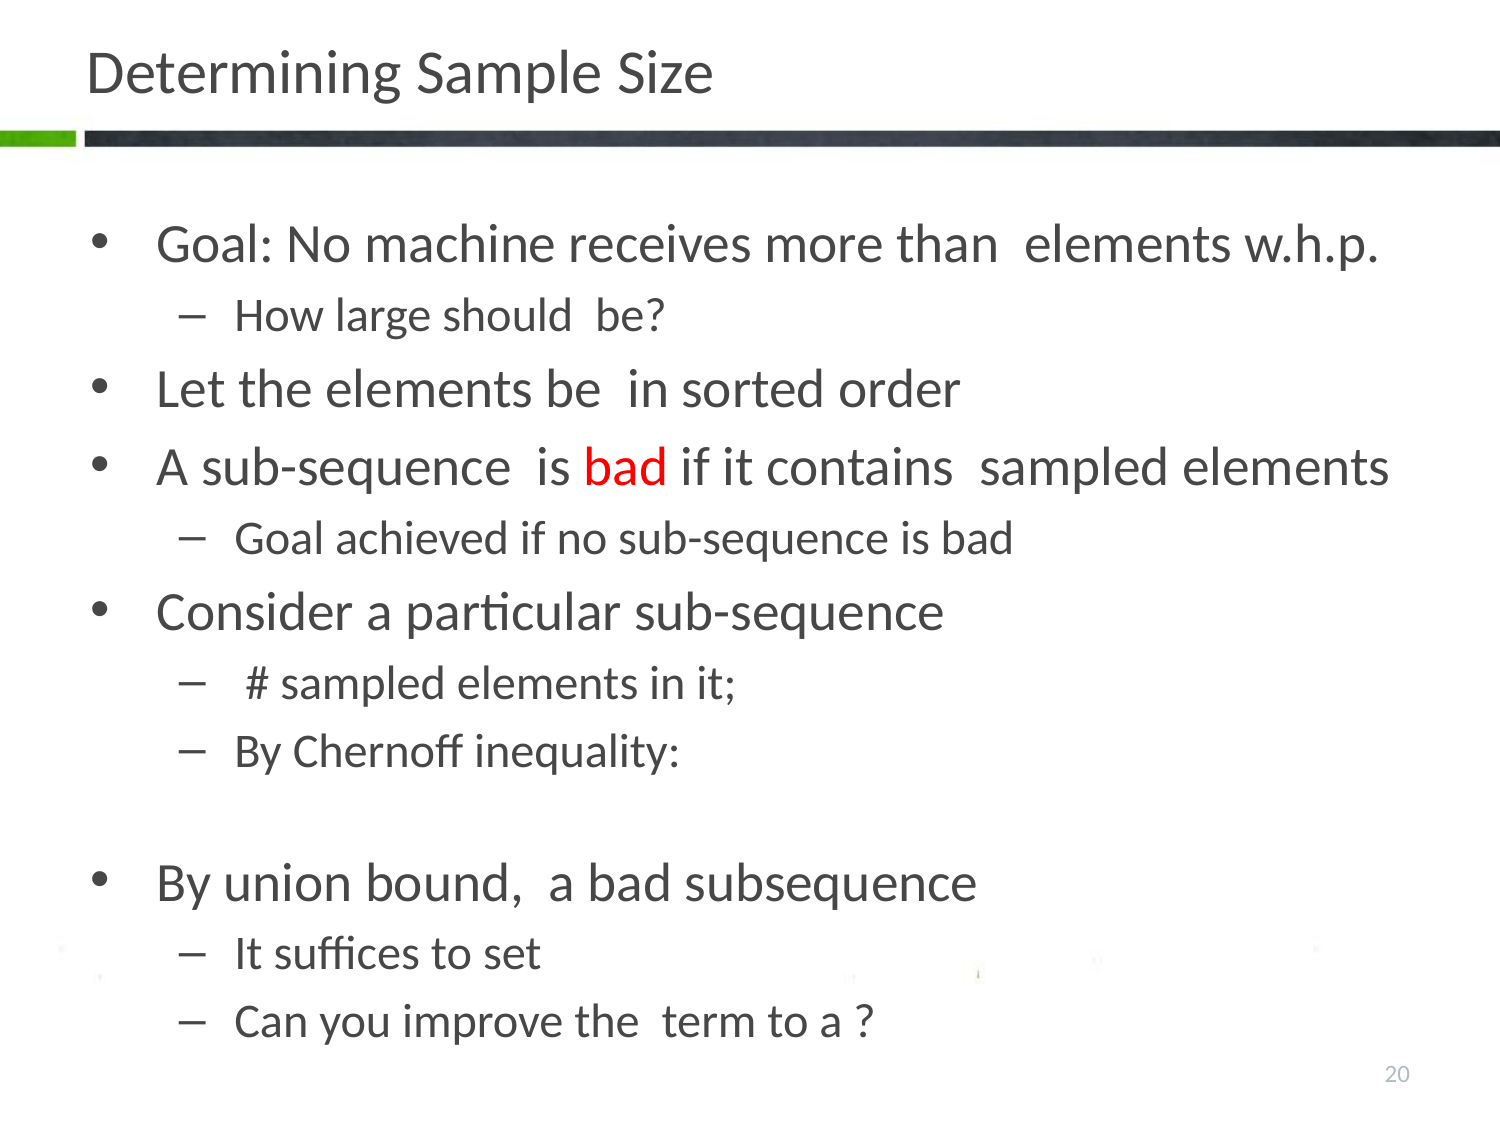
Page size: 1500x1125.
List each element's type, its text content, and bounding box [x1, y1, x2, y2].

slide_number 20 [1074, 1042, 1425, 1103]
title Determining Sample Size [71, 12, 1450, 125]
picture [0, 0, 1500, 1125]
